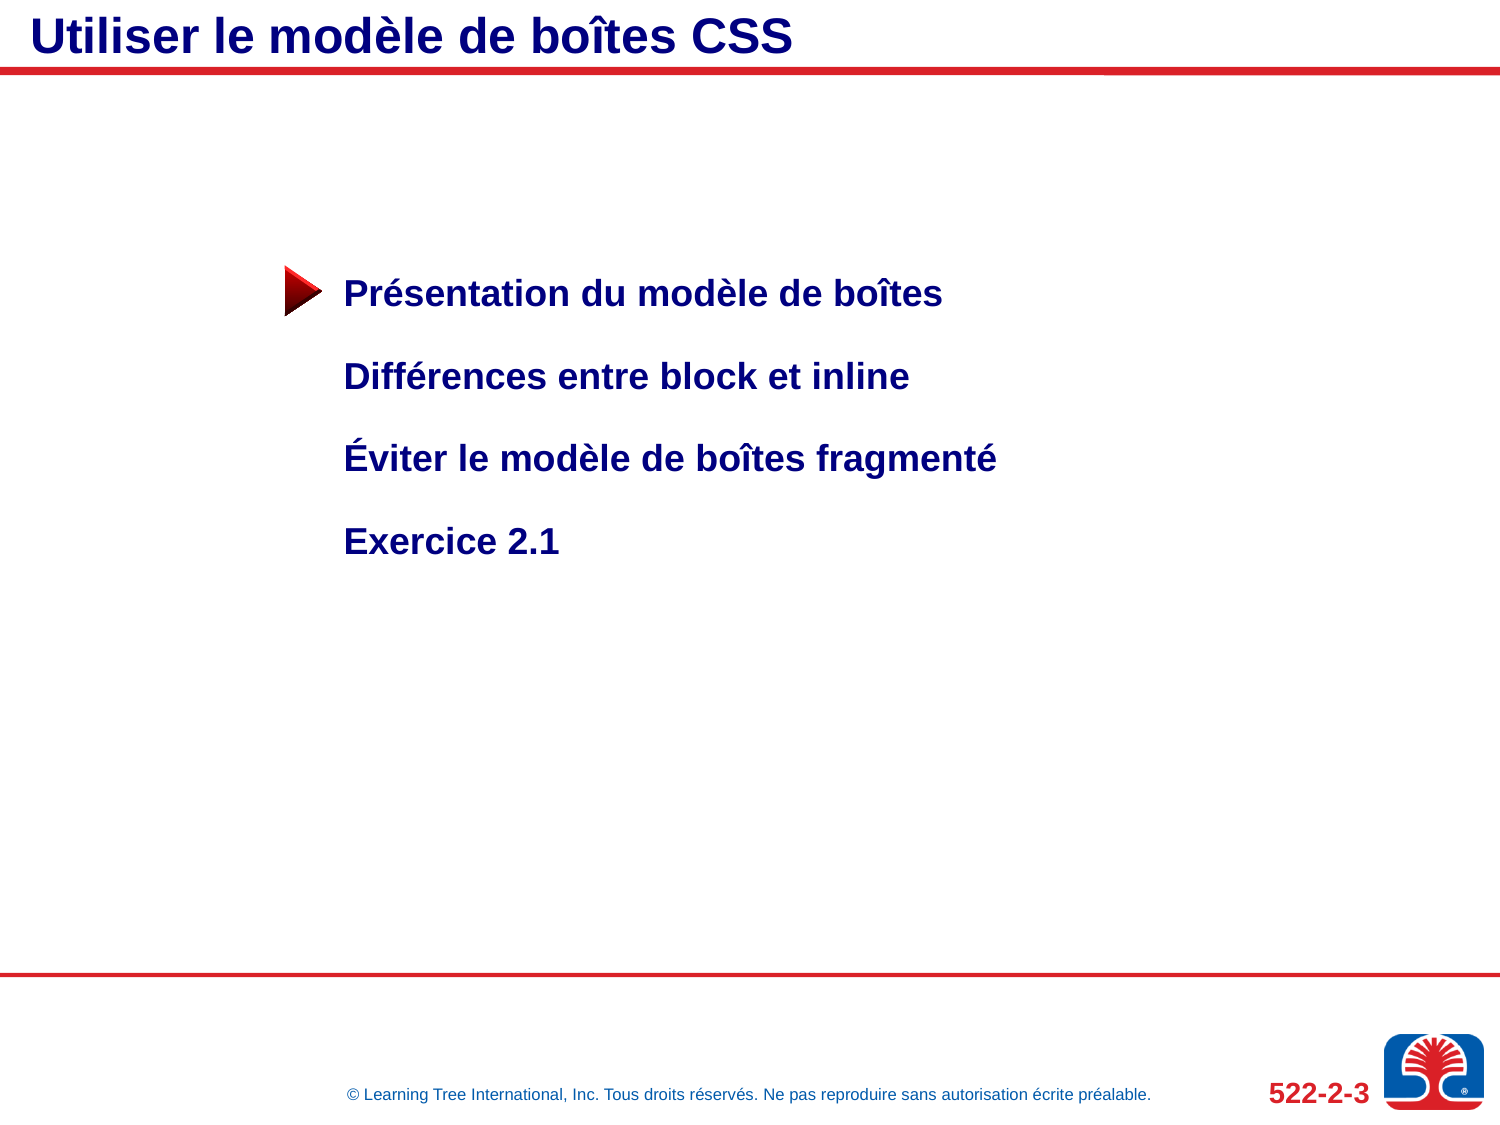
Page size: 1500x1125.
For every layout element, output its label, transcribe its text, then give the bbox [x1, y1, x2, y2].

picture [1384, 1034, 1484, 1110]
list Présentation du modèle de boîtes Différences entre block et inline Éviter le modèle de boîtes fragmenté Exercice 2.1 [328, 261, 1172, 573]
title Utiliser le modèle de boîtes CSS [0, 0, 1500, 67]
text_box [284, 265, 323, 317]
